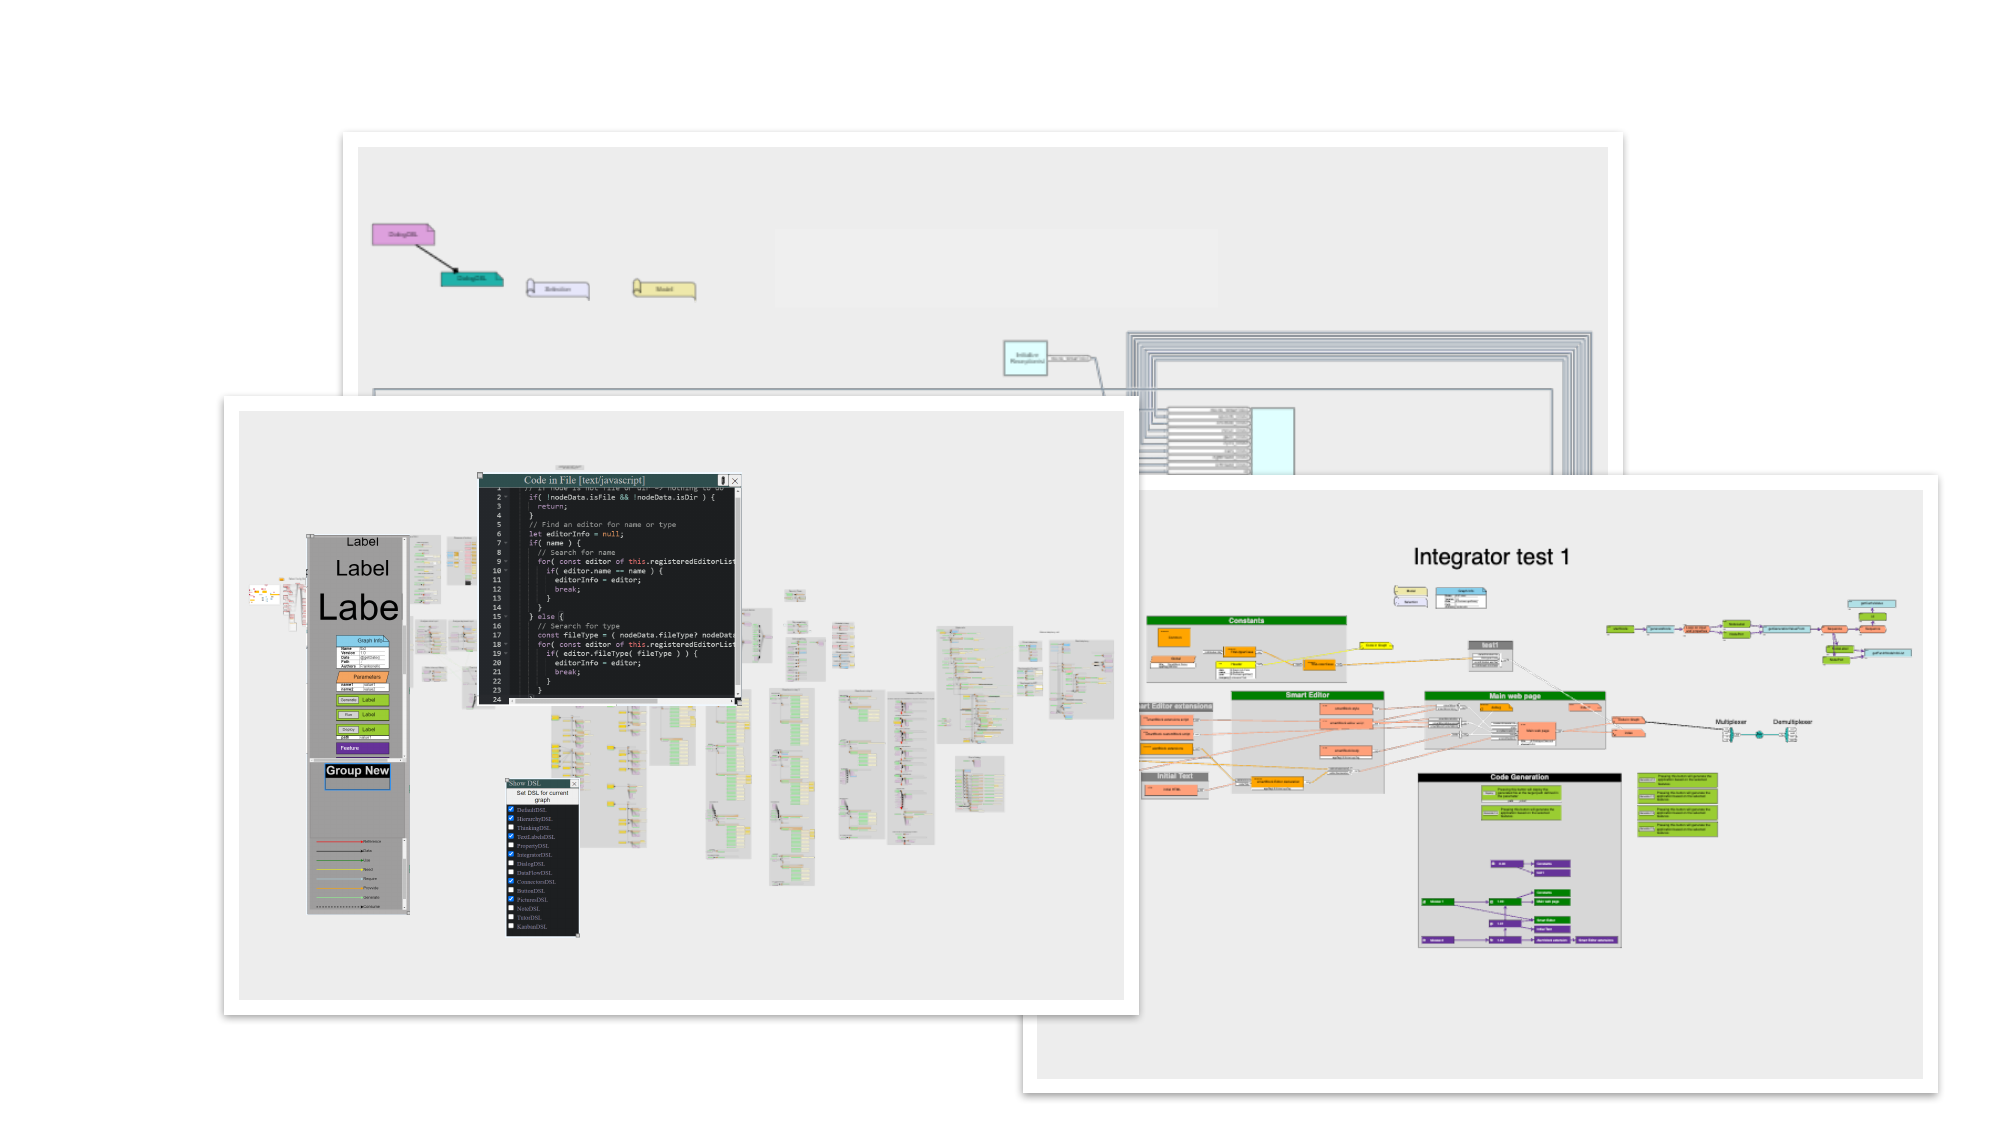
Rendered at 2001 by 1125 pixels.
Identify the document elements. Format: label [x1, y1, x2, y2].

picture [238, 146, 1923, 1079]
